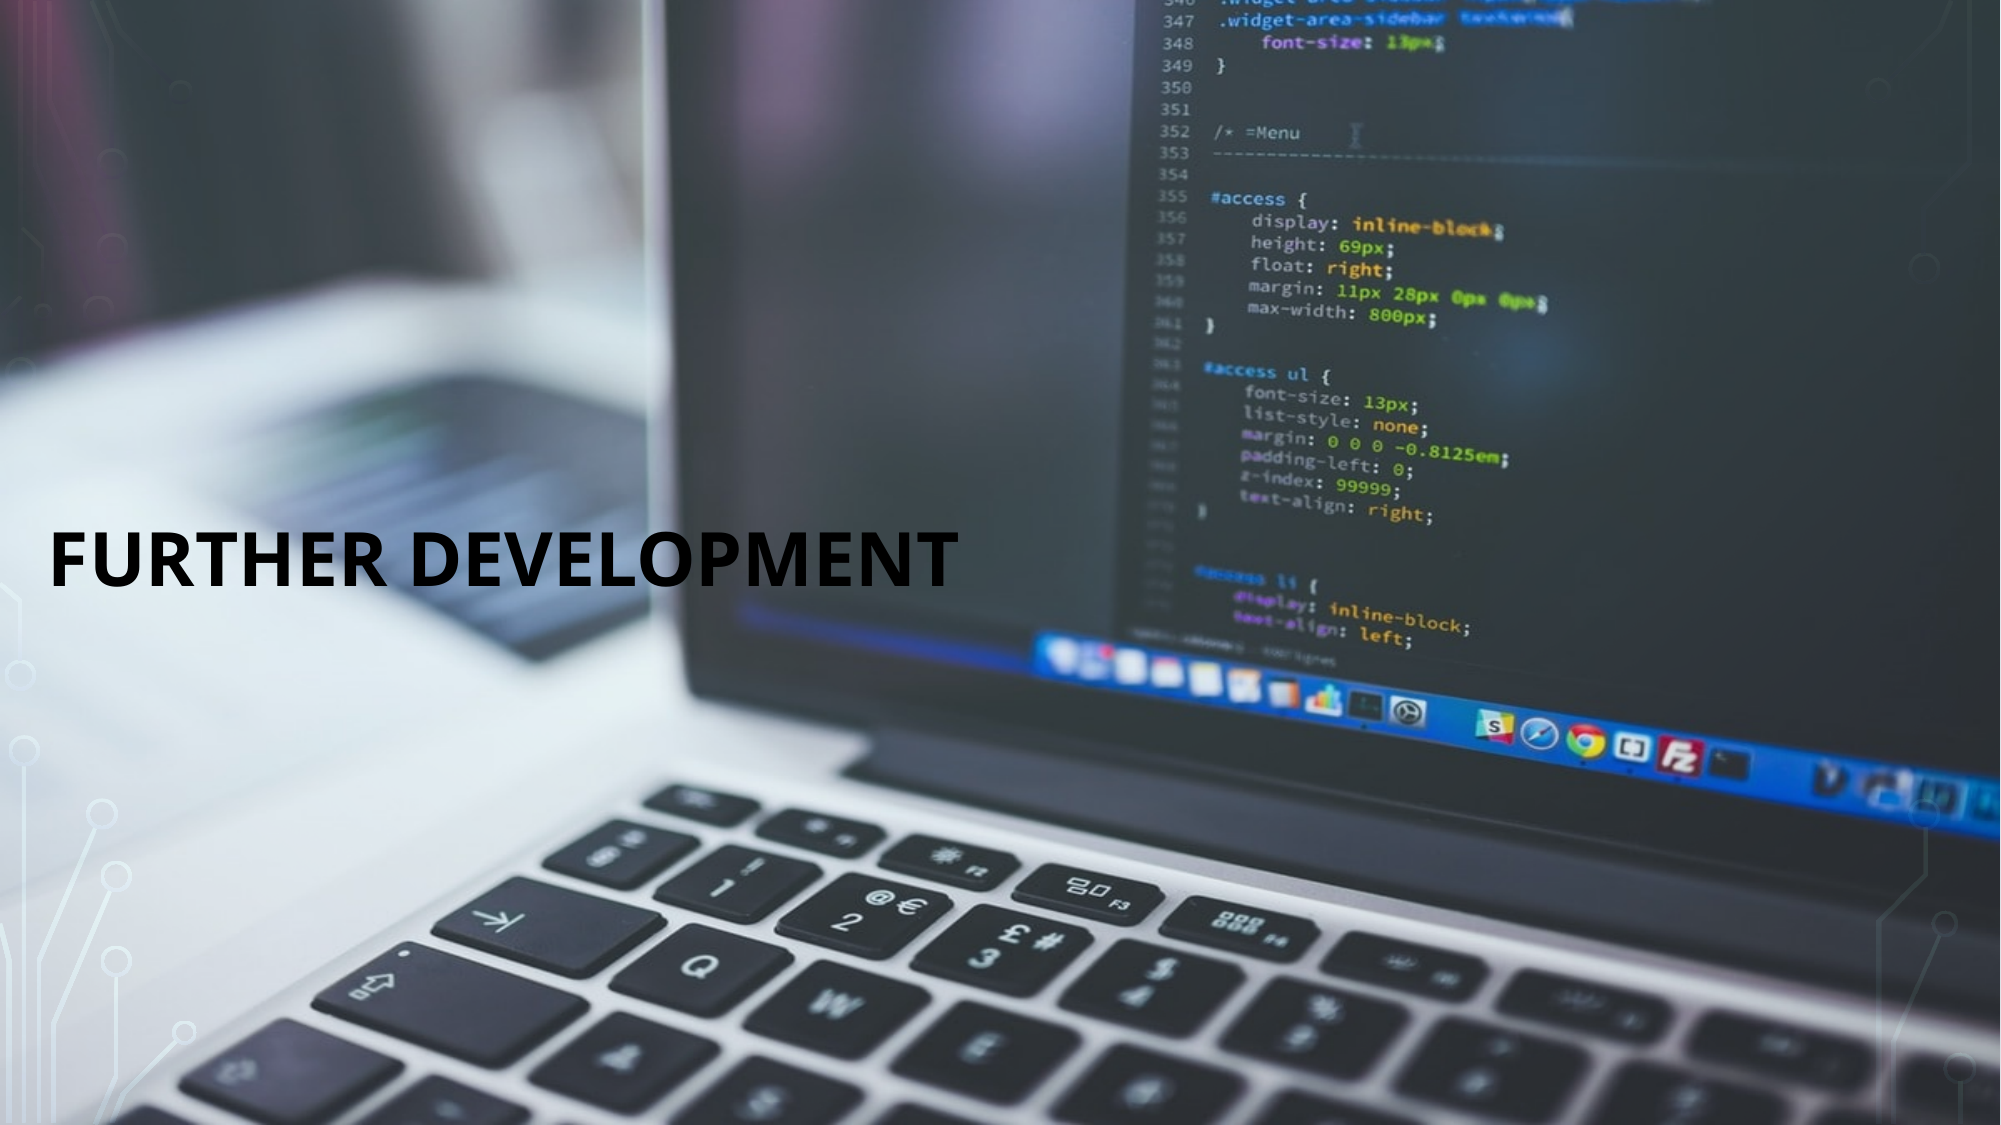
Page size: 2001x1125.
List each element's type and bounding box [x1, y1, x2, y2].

list [0, 0, 2000, 1125]
